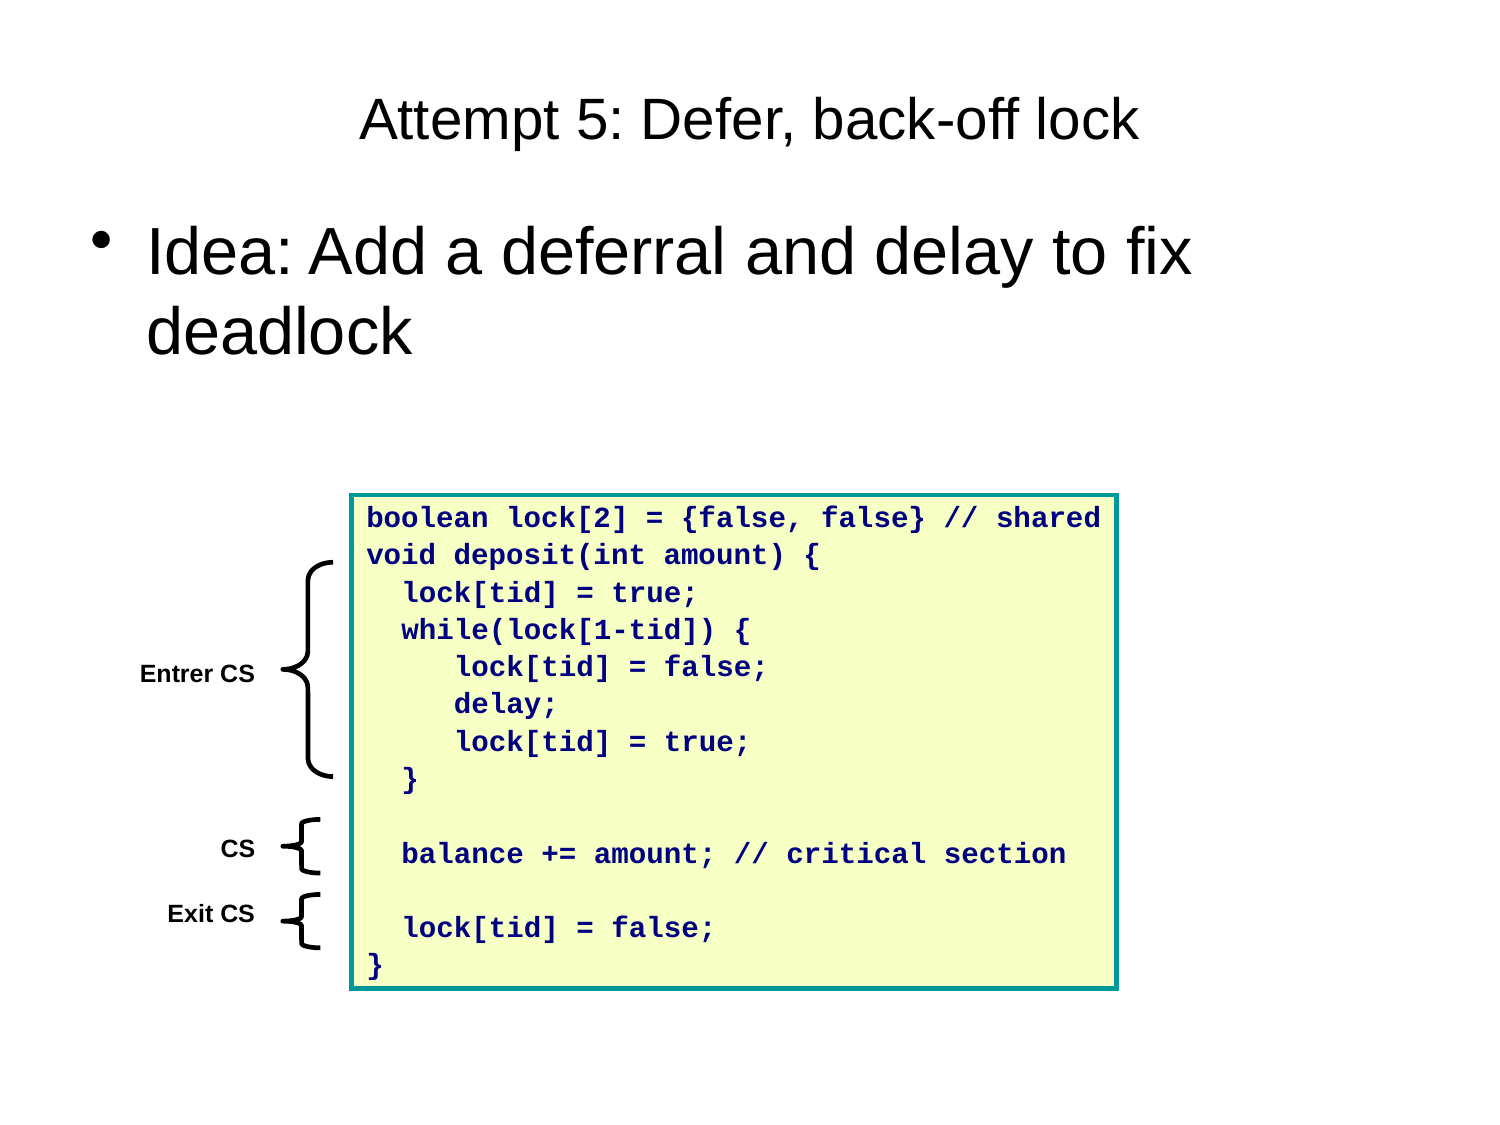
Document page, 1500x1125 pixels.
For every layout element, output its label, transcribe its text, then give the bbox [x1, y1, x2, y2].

text_box [282, 819, 321, 874]
text_box CS [95, 824, 271, 870]
title Attempt 5: Defer, back-off lock [74, 44, 1426, 188]
text_box boolean lock[2] = {false, false} // shared void deposit(int amount) { lock[tid] = true; while(lock[1-tid]) { lock[tid] = false; delay; lock[tid] = true; } balance += amount; // critical section lock[tid] = false; } [351, 495, 1117, 989]
list Idea: Add a deferral and delay to fix deadlock [74, 199, 1426, 1013]
text_box Exit CS [95, 890, 271, 936]
text_box [282, 894, 321, 948]
text_box [282, 562, 334, 777]
text_box Entrer CS [95, 649, 271, 695]
